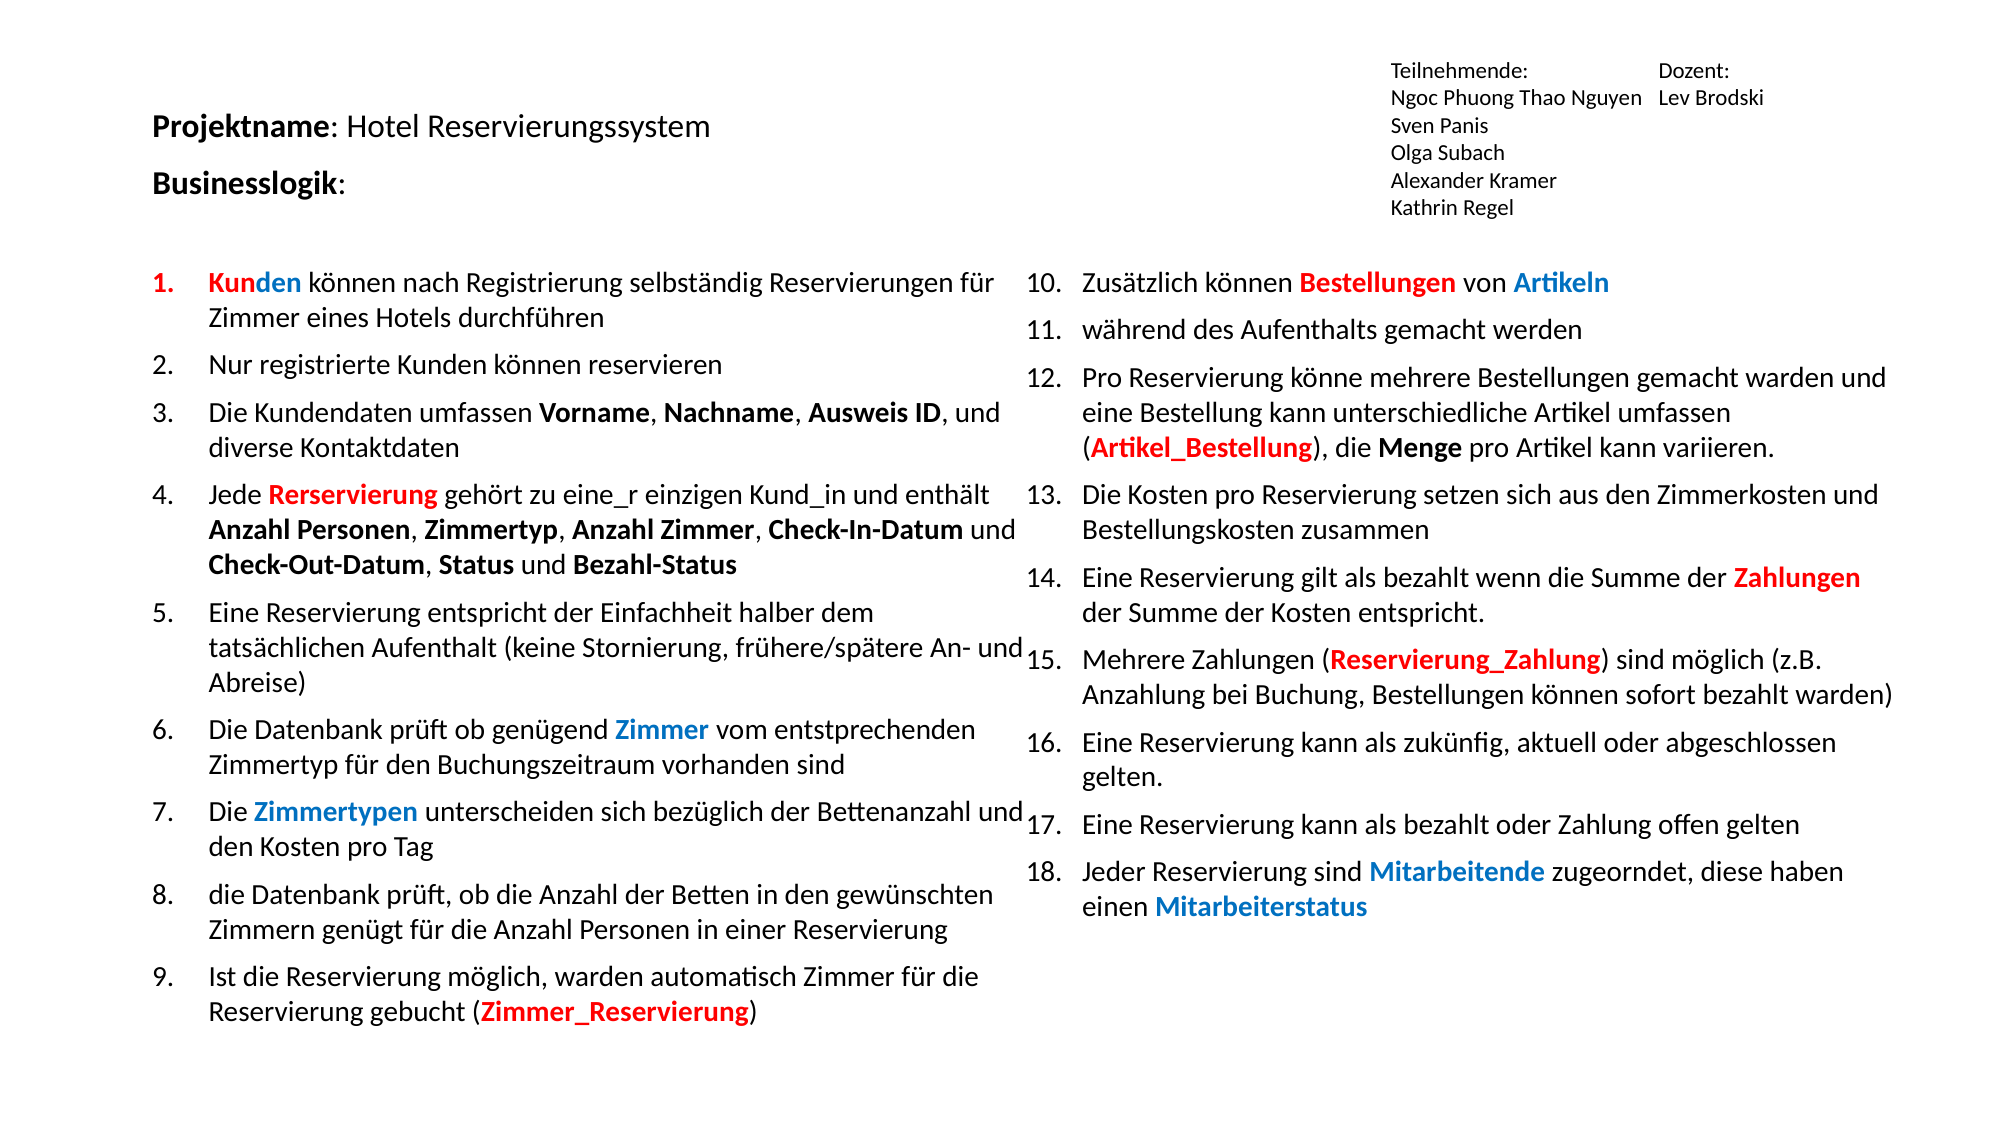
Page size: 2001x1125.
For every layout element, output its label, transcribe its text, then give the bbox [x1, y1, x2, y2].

list Projektname: Hotel Reservierungssystem Businesslogik: [137, 101, 1376, 234]
text_box Kunden können nach Registrierung selbständig Reservierungen für Zimmer eines Hotels durchführen Nur registrierte Kunden können reservieren Die Kundendaten umfassen Vorname, Nachname, Ausweis ID, und diverse Kontaktdaten Jede Rerservierung gehört zu eine_r einzigen Kund_in und enthält Anzahl Personen, Zimmertyp, Anzahl Zimmer, Check-In-Datum und Check-Out-Datum, Status und Bezahl-Status Eine Reservierung entspricht der Einfachheit halber dem tatsächlichen Aufenthalt (keine Stornierung, frühere/spätere An- und Abreise) Die Datenbank prüft ob genügend Zimmer vom entstprechenden Zimmertyp für den Buchungszeitraum vorhanden sind Die Zimmertypen unterscheiden sich bezüglich der Bettenanzahl und den Kosten pro Tag die Datenbank prüft, ob die Anzahl der Betten in den gewünschten Zimmern genügt für die Anzahl Personen in einer Reservierung Ist die Reservierung möglich, warden automatisch Zimmer für die Reservierung gebucht (Zimmer_Reservierung) Zusätzlich können Bestellungen von Artikeln während des Aufenthalts gemacht werden Pro Reservierung könne mehrere Bestellungen gemacht warden und eine Bestellung kann unterschiedliche Artikel umfassen (Artikel_Bestellung), die Menge pro Artikel kann variieren. Die Kosten pro Reservierung setzen sich aus den Zimmerkosten und Bestellungskosten zusammen Eine Reservierung gilt als bezahlt wenn die Summe der Zahlungen der Summe der Kosten entspricht. Mehrere Zahlungen (Reservierung_Zahlung) sind möglich (z.B. Anzahlung bei Buchung, Bestellungen können sofort bezahlt warden) Eine Reservierung kann als zukünfig, aktuell oder abgeschlossen gelten. Eine Reservierung kann als bezahlt oder Zahlung offen gelten Jeder Reservierung sind Mitarbeitende zugeorndet, diese haben einen Mitarbeiterstatus [137, 255, 1915, 1053]
text_box Teilnehmende: Ngoc Phuong Thao Nguyen Sven Panis Olga Subach Alexander Kramer Kathrin Regel Dozent: Lev Brodski [1376, 48, 1942, 242]
